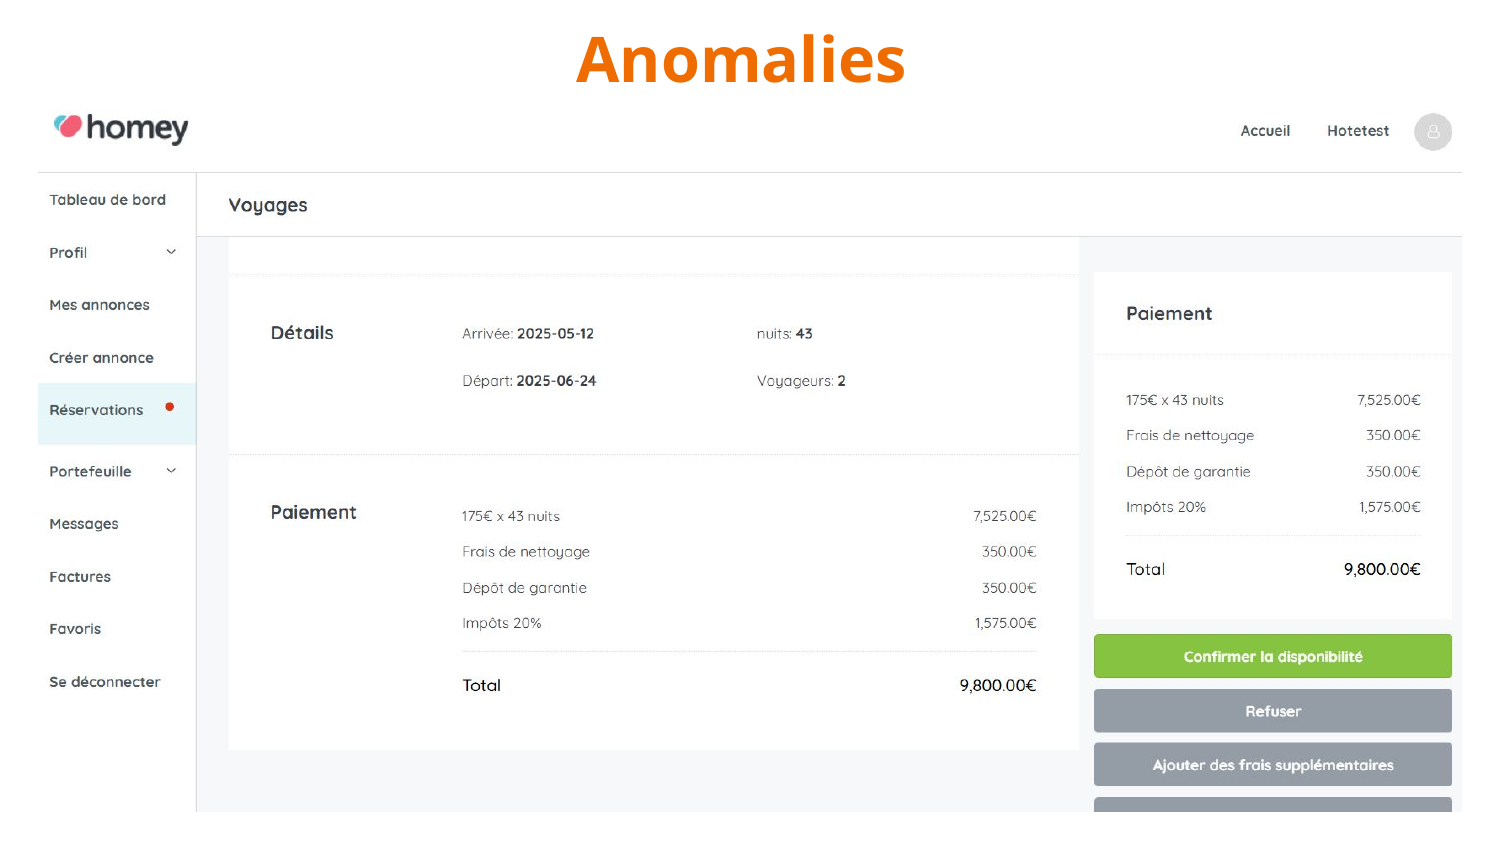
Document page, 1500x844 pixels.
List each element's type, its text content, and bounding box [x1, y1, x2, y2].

picture [38, 109, 1462, 812]
title Anomalies [51, 0, 1449, 108]
